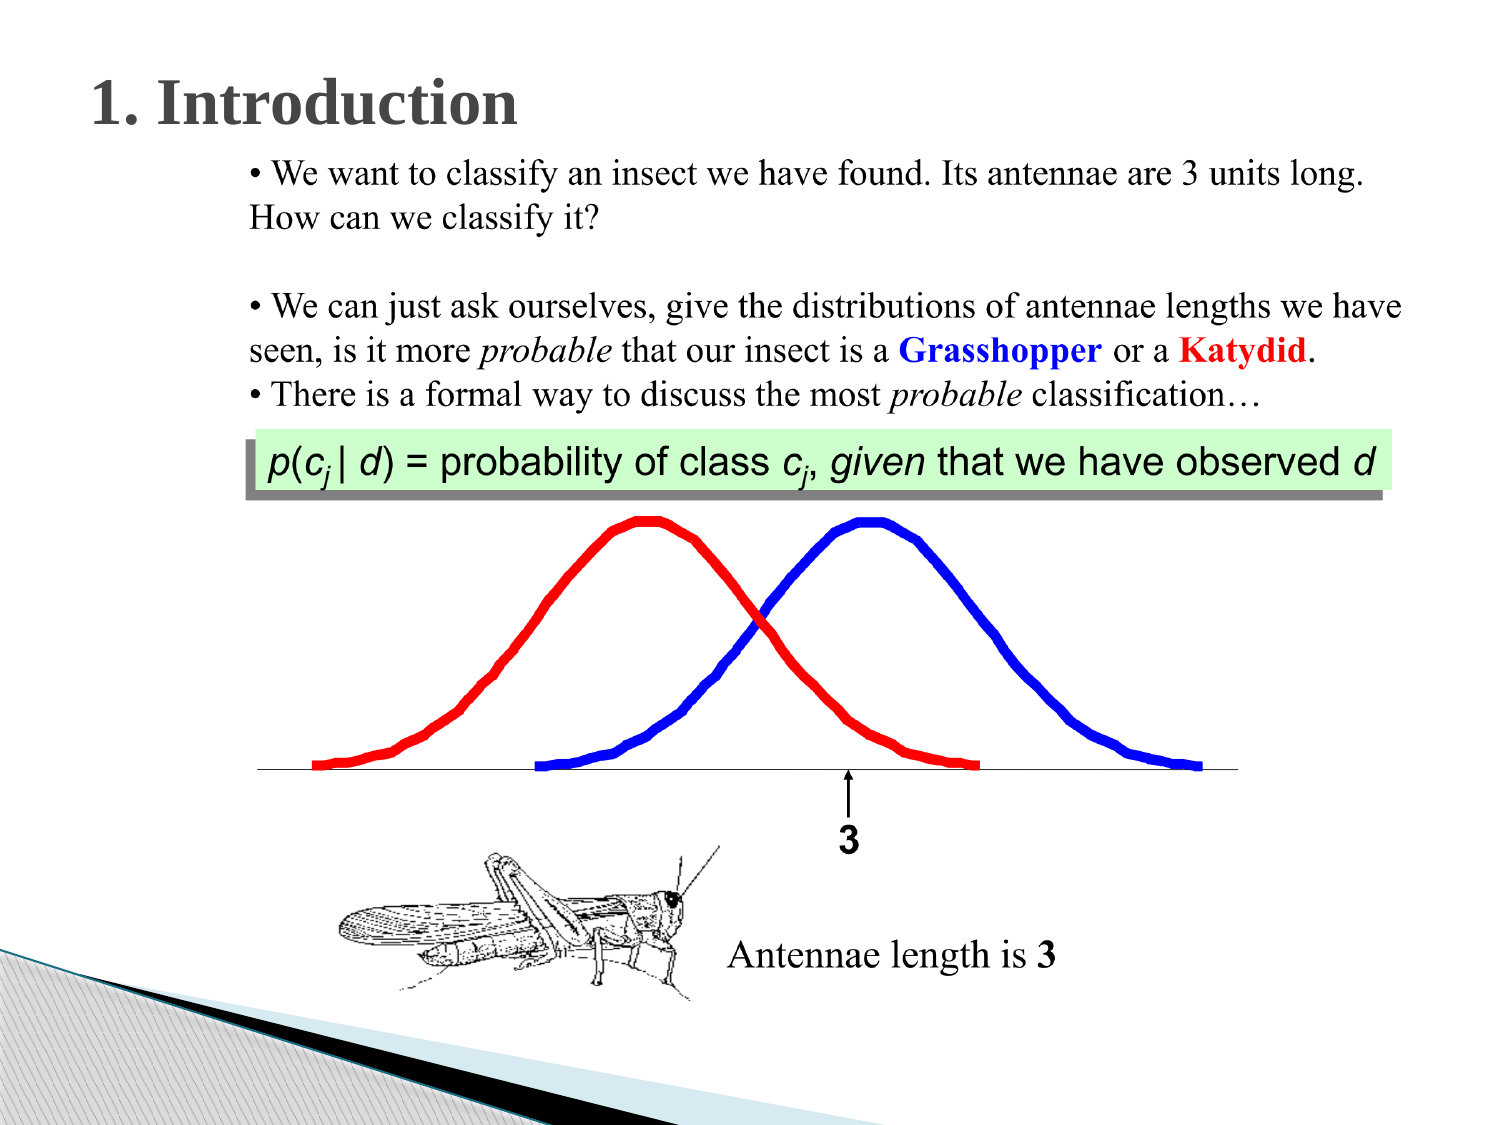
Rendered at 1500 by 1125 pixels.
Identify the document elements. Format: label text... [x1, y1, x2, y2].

picture [237, 147, 1413, 1001]
title 1. Introduction [75, 45, 1425, 150]
